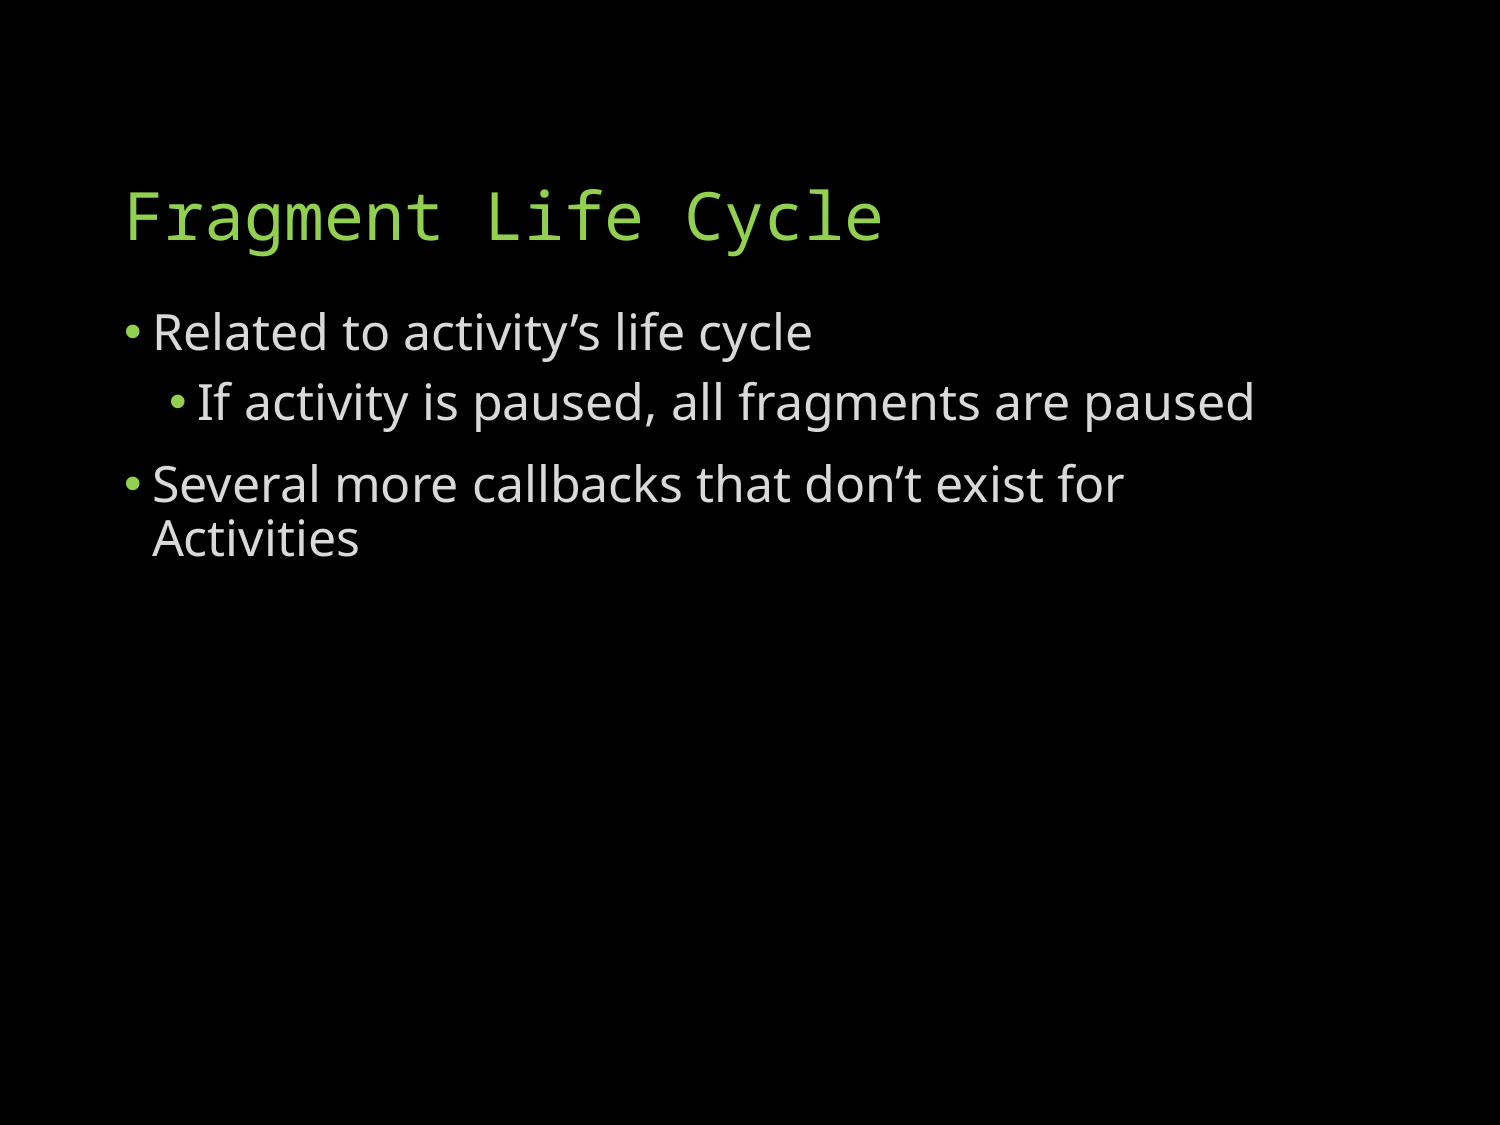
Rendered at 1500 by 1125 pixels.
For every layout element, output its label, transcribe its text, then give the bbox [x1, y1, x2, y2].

title Fragment Life Cycle [109, 75, 1313, 263]
list Related to activity’s life cycle If activity is paused, all fragments are paused Several more callbacks that don’t exist for Activities [109, 299, 1313, 1000]
